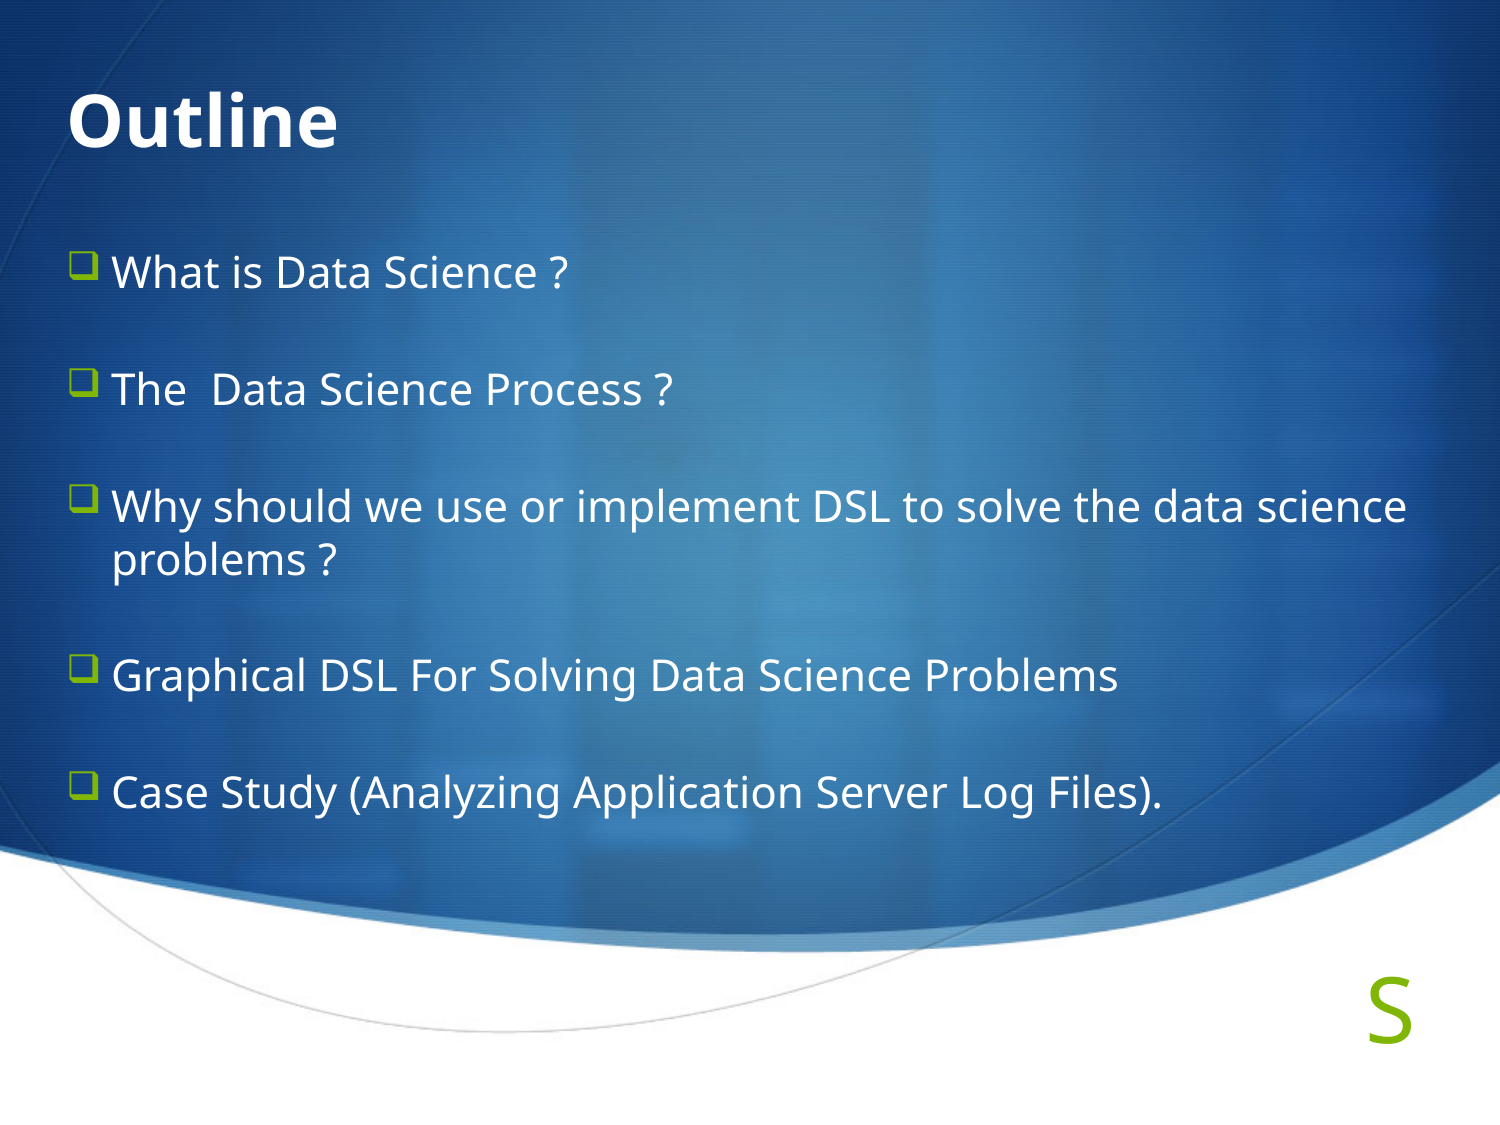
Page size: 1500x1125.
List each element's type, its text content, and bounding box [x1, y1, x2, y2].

title Outline [51, 58, 1336, 163]
picture [0, 0, 1500, 1125]
subtitle What is Data Science ? The Data Science Process ? Why should we use or implement DSL to solve the data science problems ? Graphical DSL For Solving Data Science Problems Case Study (Analyzing Application Server Log Files). [51, 245, 1462, 823]
